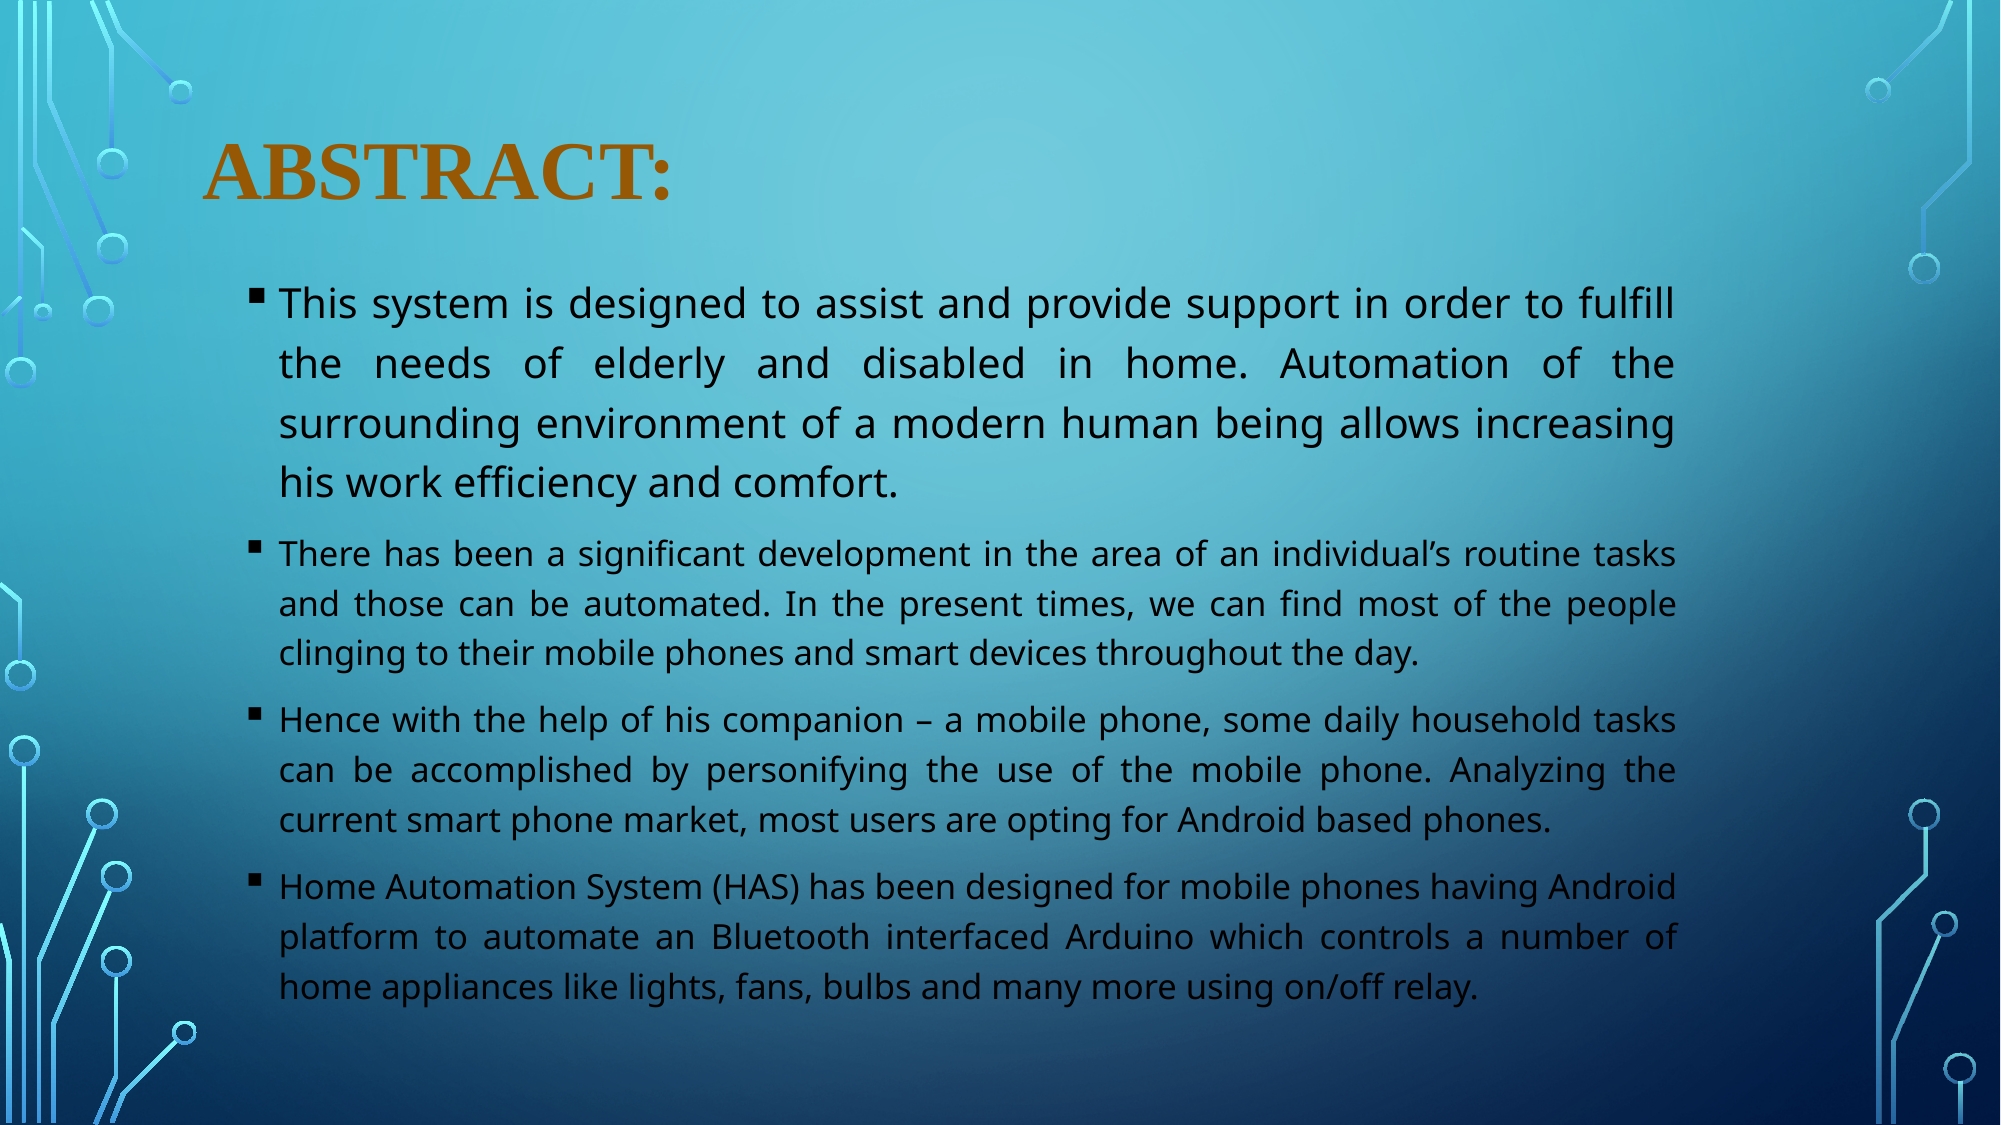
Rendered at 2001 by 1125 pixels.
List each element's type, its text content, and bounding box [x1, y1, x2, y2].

list This system is designed to assist and provide support in order to fulfill the needs of elderly and disabled in home. Automation of the surrounding environment of a modern human being allows increasing his work efficiency and comfort. There has been a significant development in the area of an individual’s routine tasks and those can be automated. In the present times, we can find most of the people clinging to their mobile phones and smart devices throughout the day. Hence with the help of his companion – a mobile phone, some daily household tasks can be accomplished by personifying the use of the mobile phone. Analyzing the current smart phone market, most users are opting for Android based phones. Home Automation System (HAS) has been designed for mobile phones having Android platform to automate an Bluetooth interfaced Arduino which controls a number of home appliances like lights, fans, bulbs and many more using on/off relay. [229, 259, 1693, 1036]
title ABSTRACT: [187, 101, 1813, 344]
